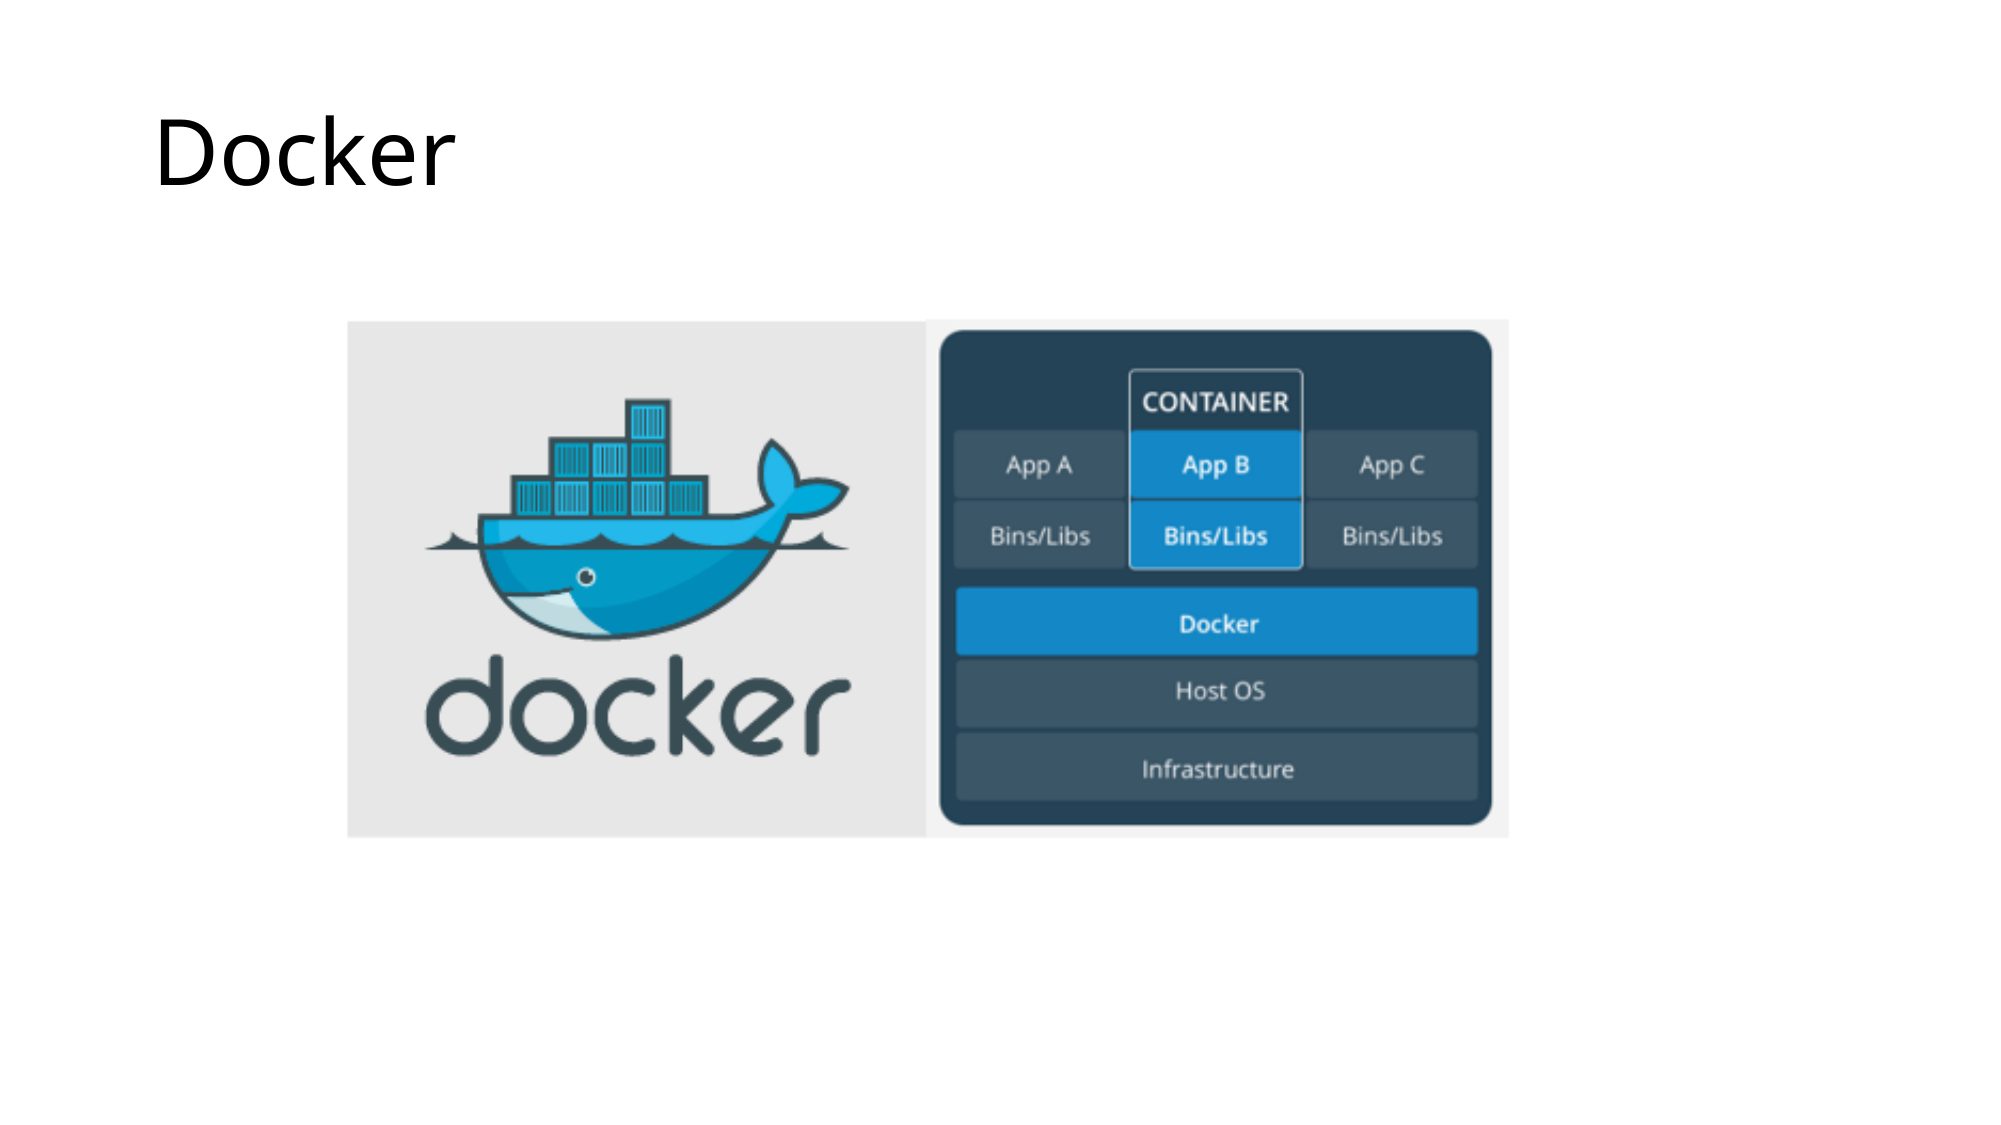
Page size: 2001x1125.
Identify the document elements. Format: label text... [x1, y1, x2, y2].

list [331, 307, 1522, 849]
title Docker [137, 59, 1863, 252]
